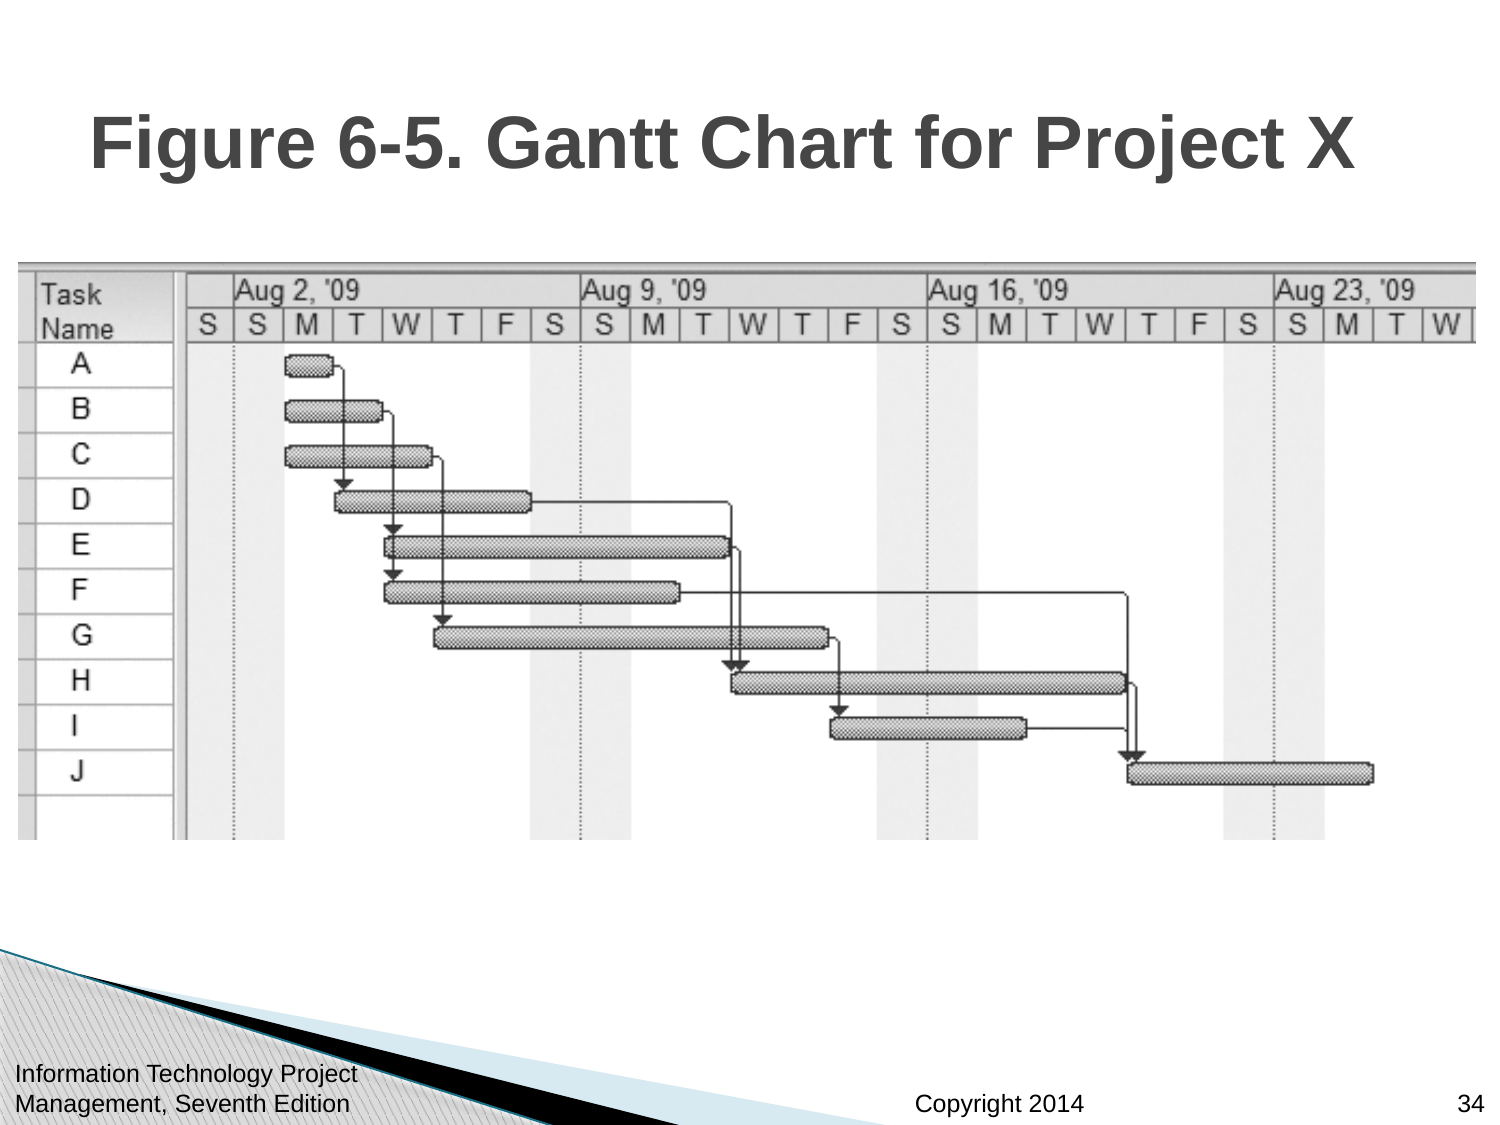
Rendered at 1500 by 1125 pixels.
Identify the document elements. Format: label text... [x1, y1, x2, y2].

title Figure 6-5. Gantt Chart for Project X [75, 45, 1425, 233]
picture [17, 262, 1477, 840]
slide_number 34 [1408, 1065, 1500, 1125]
